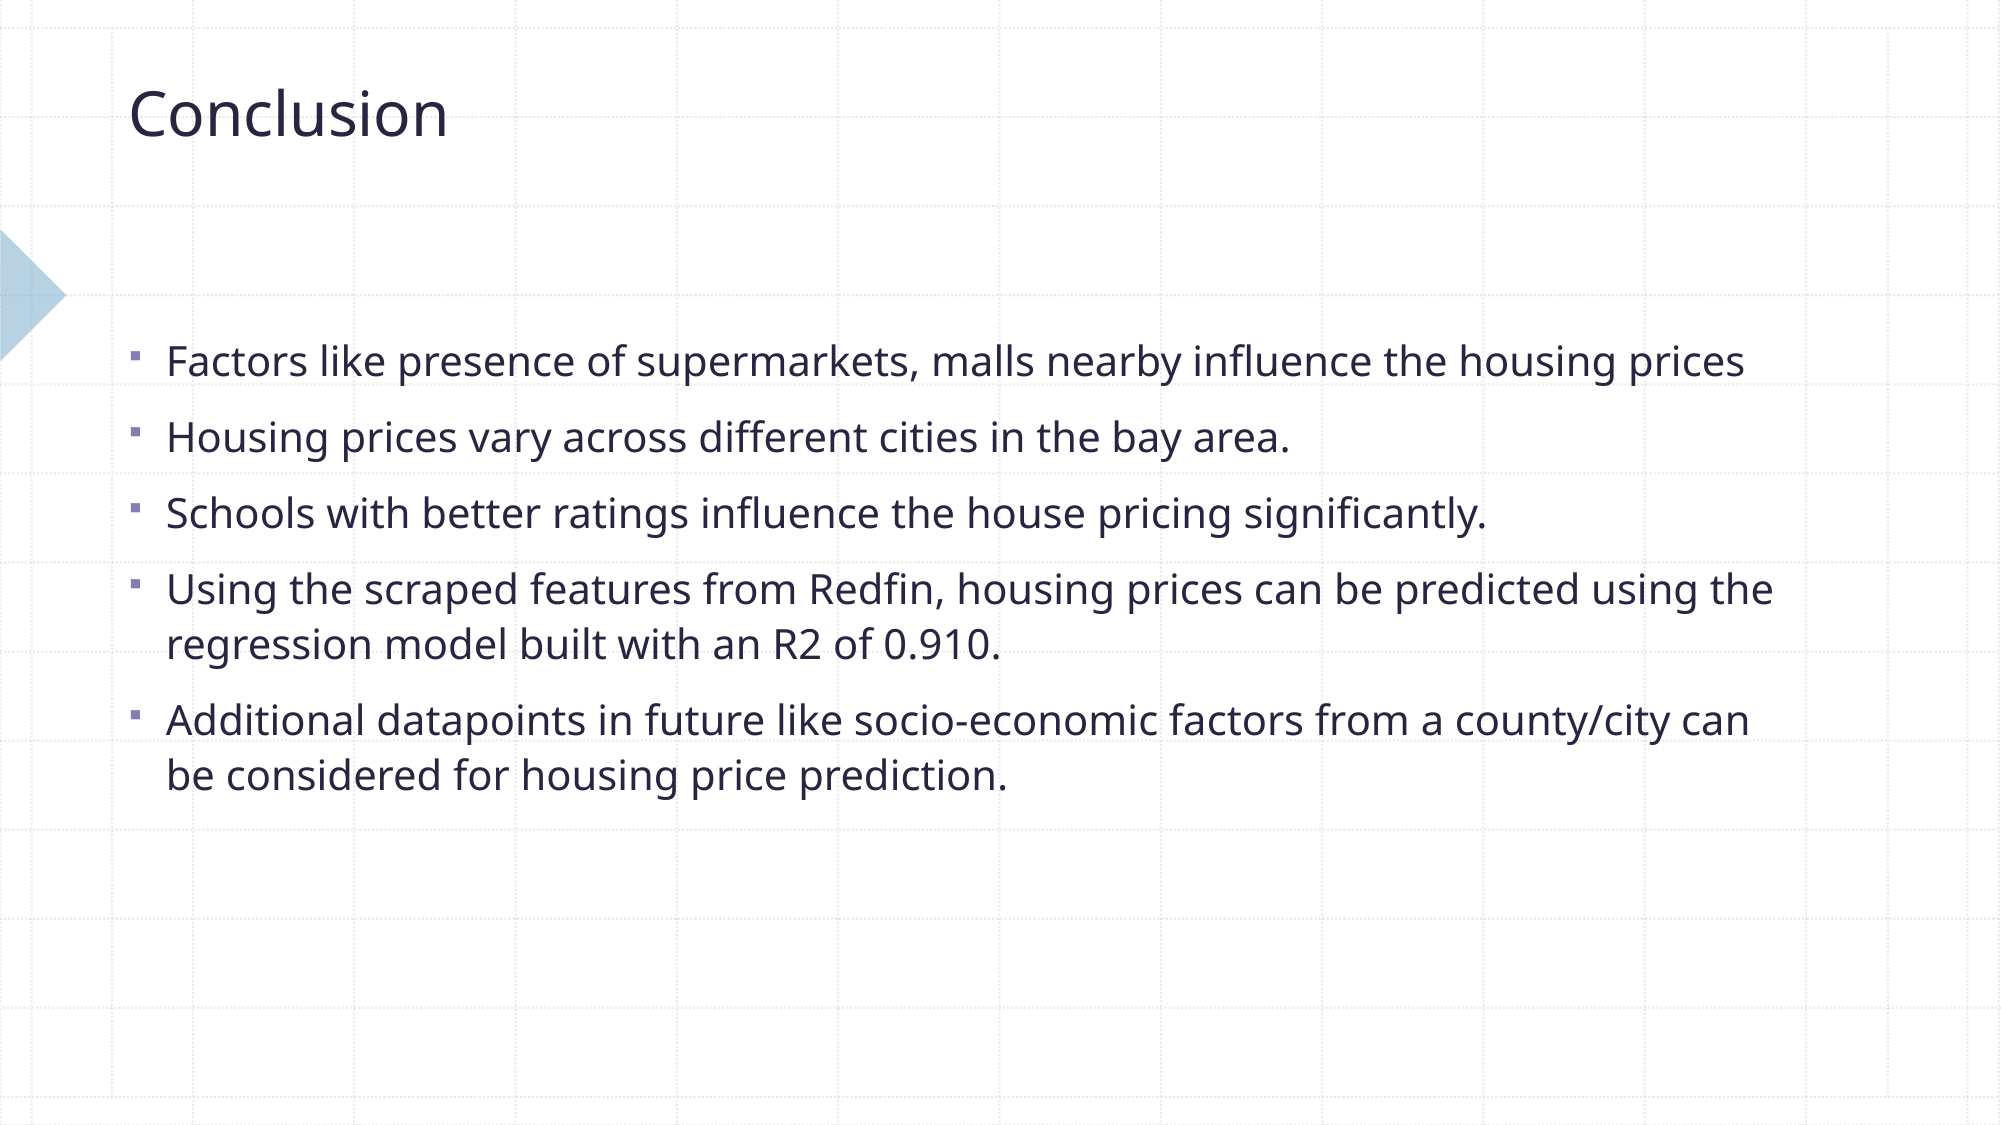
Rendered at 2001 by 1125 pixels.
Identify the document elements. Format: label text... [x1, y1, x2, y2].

list Factors like presence of supermarkets, malls nearby influence the housing prices Housing prices vary across different cities in the bay area. Schools with better ratings influence the house pricing significantly. Using the scraped features from Redfin, housing prices can be predicted using the regression model built with an R2 of 0.910. Additional datapoints in future like socio-economic factors from a county/city can be considered for housing price prediction. [113, 251, 1808, 837]
title Conclusion [113, 66, 1808, 157]
